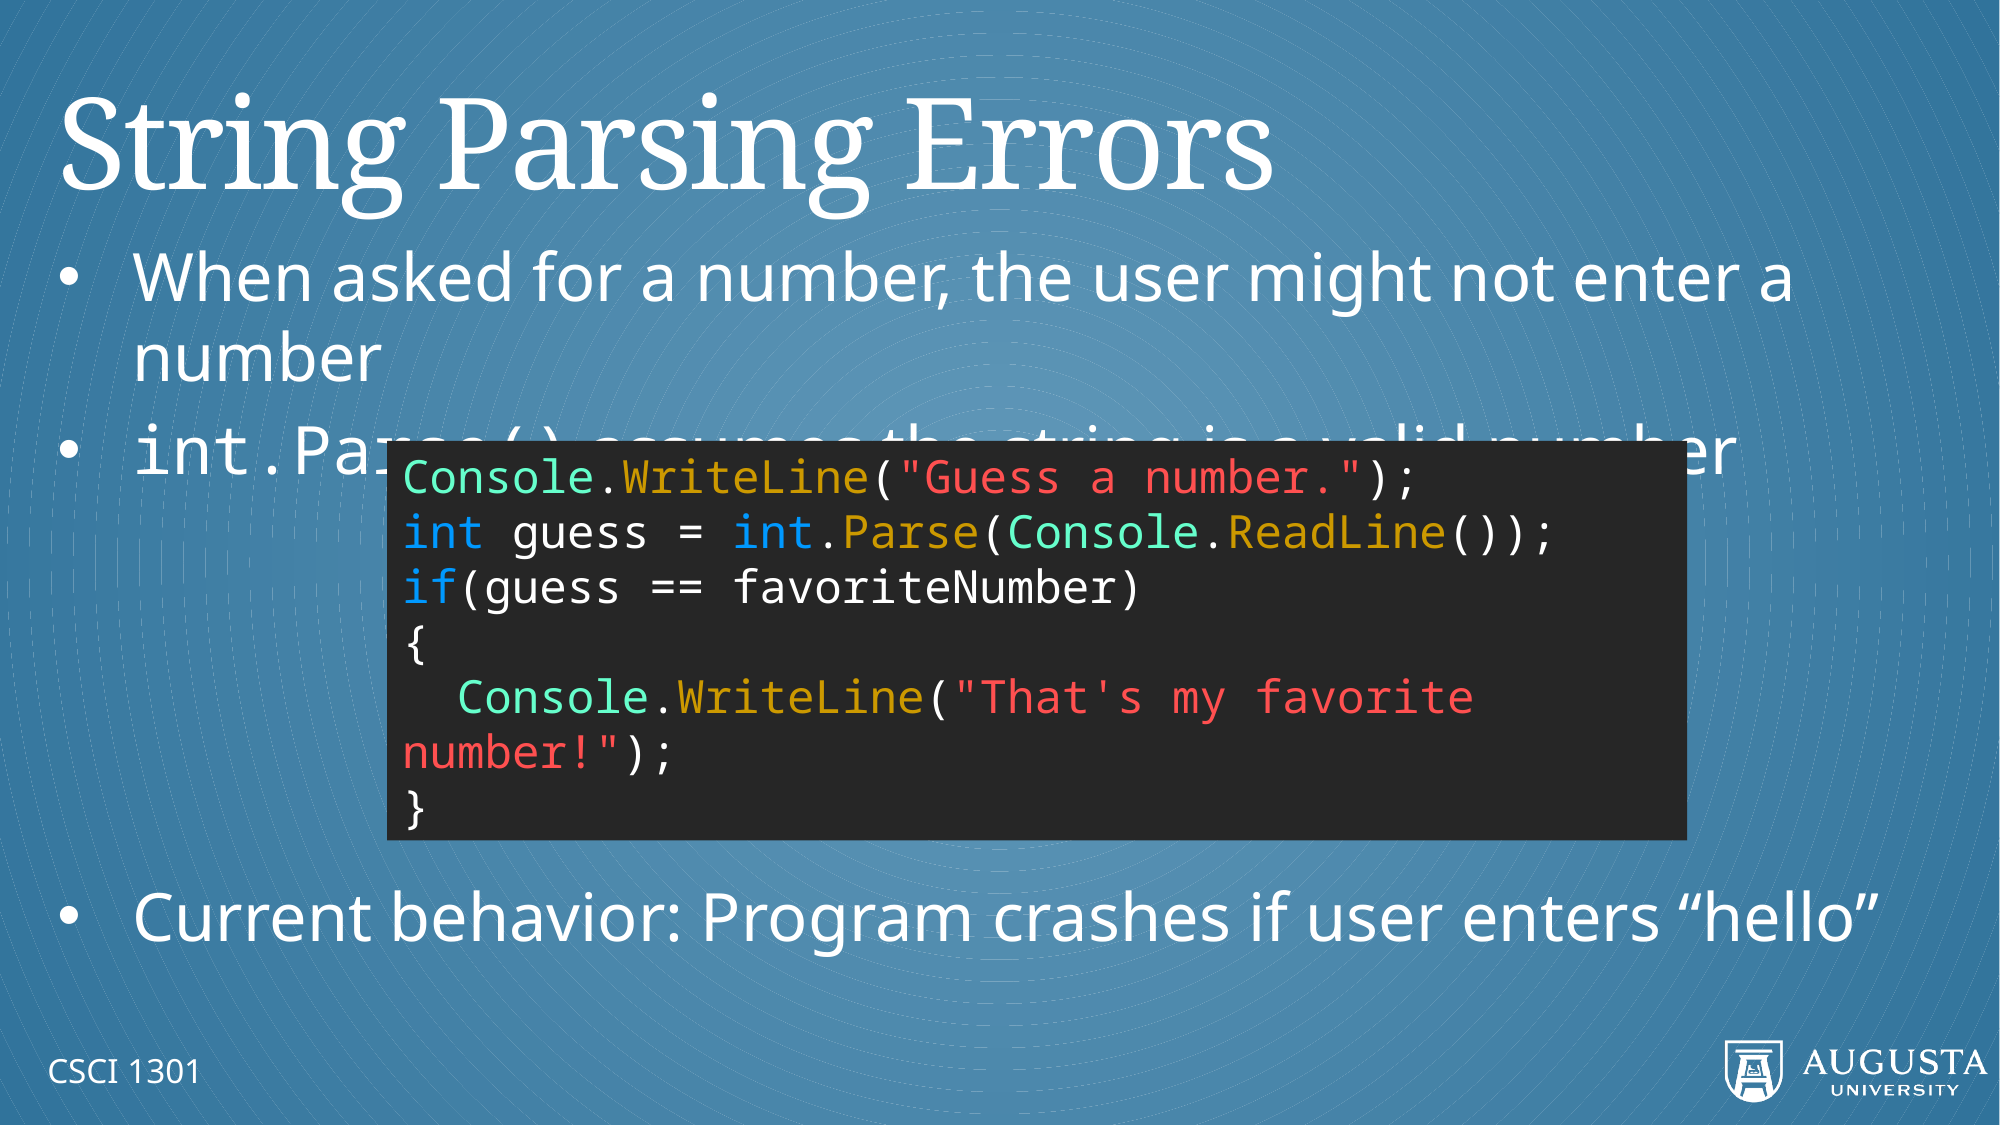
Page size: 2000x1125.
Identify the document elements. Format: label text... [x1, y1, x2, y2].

picture [1712, 999, 2000, 1125]
footer CSCI 1301 [37, 1042, 660, 1103]
text_box Console.WriteLine("Guess a number."); int guess = int.Parse(Console.ReadLine()); if(guess == favoriteNumber) { Console.WriteLine("That's my favorite number!"); } [387, 440, 1688, 841]
list When asked for a number, the user might not enter a number int.Parse() assumes the string is a valid number Current behavior: Program crashes if user enters “hello” [37, 224, 1963, 1005]
title String Parsing Errors [37, 37, 1963, 224]
